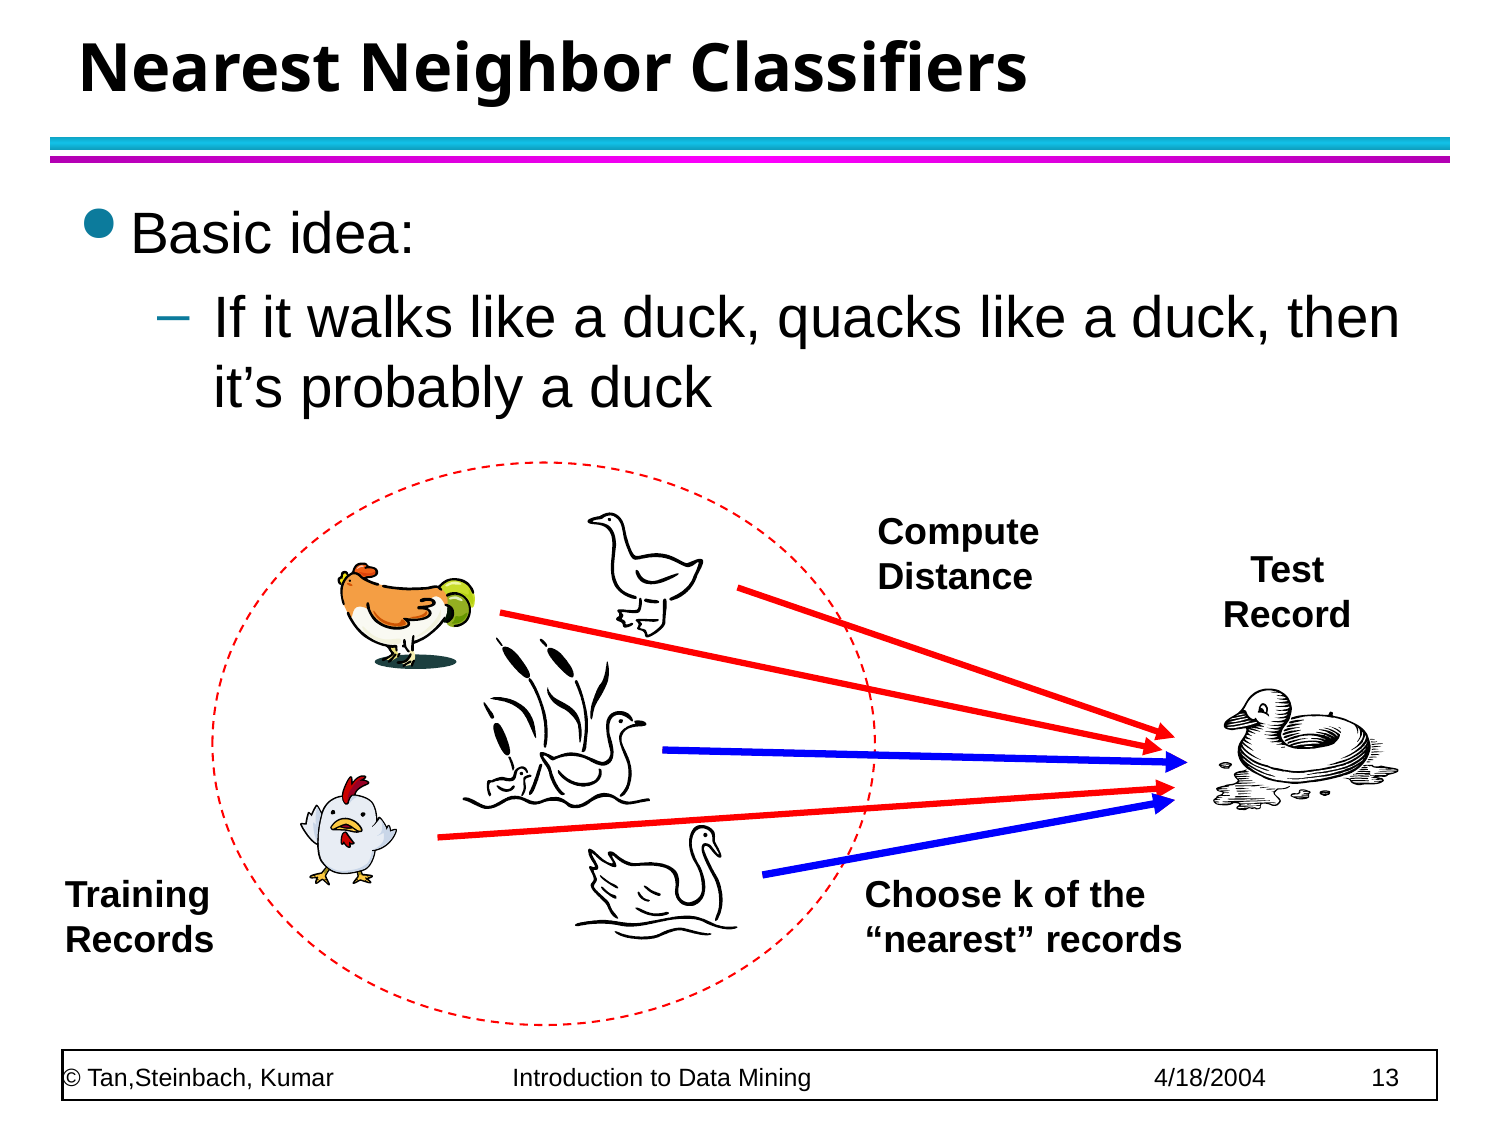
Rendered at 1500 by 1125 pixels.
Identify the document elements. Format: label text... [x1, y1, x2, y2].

list Basic idea: If it walks like a duck, quacks like a duck, then it’s probably a duck [66, 186, 1433, 1038]
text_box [437, 499, 1188, 876]
title Nearest Neighbor Classifiers [61, 24, 1422, 113]
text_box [662, 749, 1213, 968]
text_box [49, 462, 1401, 1026]
